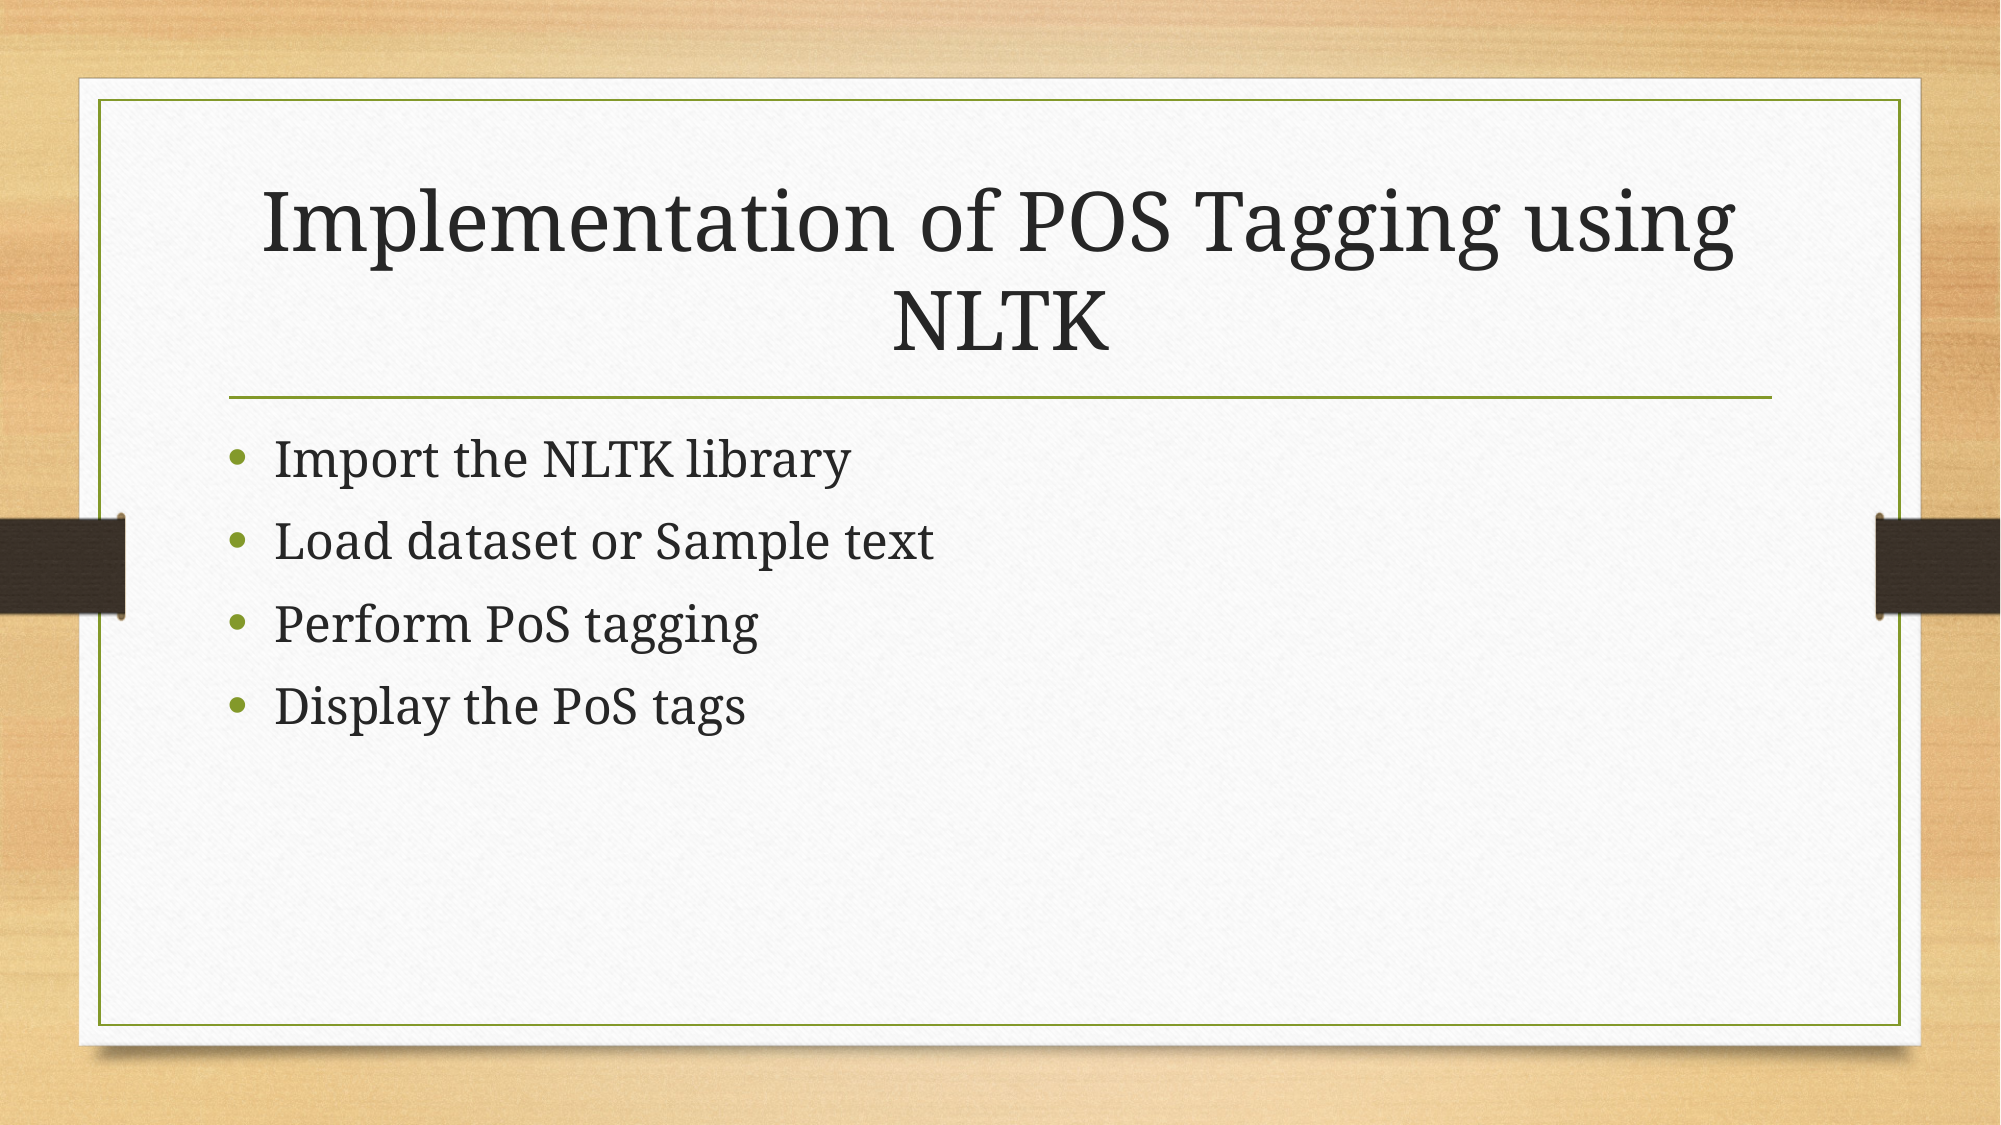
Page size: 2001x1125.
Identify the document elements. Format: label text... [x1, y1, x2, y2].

picture [0, 0, 2001, 1125]
list Import the NLTK library Load dataset or Sample text Perform PoS tagging Display the PoS tags [212, 419, 1788, 964]
title Implementation of POS Tagging using NLTK [212, 161, 1788, 375]
